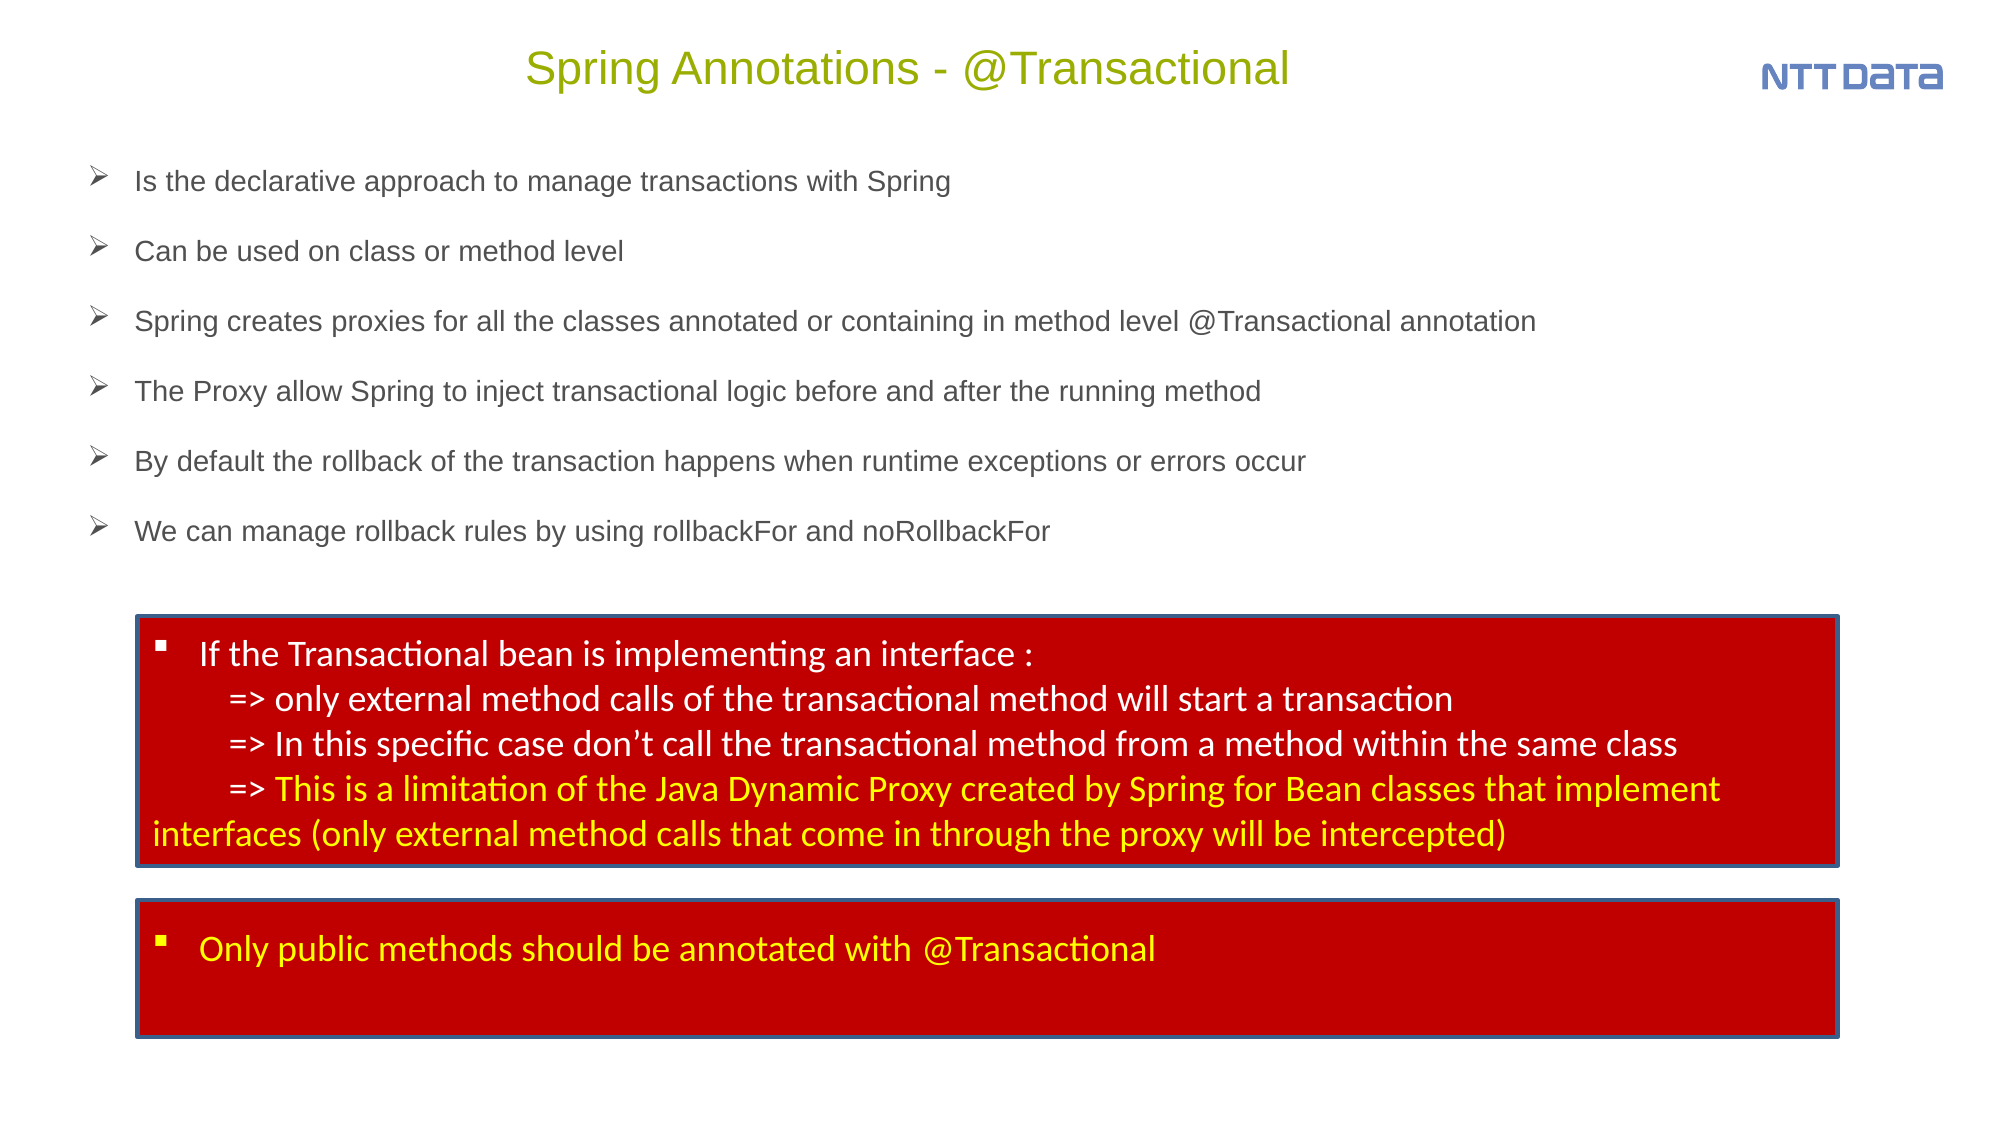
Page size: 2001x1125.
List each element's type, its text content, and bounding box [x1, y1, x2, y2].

text_box Only public methods should be annotated with @Transactional [135, 898, 1840, 1039]
picture [1749, 50, 1956, 103]
list Is the declarative approach to manage transactions with Spring Can be used on class or method level Spring creates proxies for all the classes annotated or containing in method level @Transactional annotation The Proxy allow Spring to inject transactional logic before and after the running method By default the rollback of the transaction happens when runtime exceptions or errors occur We can manage rollback rules by using rollbackFor and noRollbackFor [87, 162, 1950, 613]
text_box If the Transactional bean is implementing an interface : => only external method calls of the transactional method will start a transaction => In this specific case don’t call the transactional method from a method within the same class => This is a limitation of the Java Dynamic Proxy created by Spring for Bean classes that implement interfaces (only external method calls that come in through the proxy will be intercepted) [135, 614, 1840, 868]
title Spring Annotations - @Transactional [525, 37, 1613, 95]
